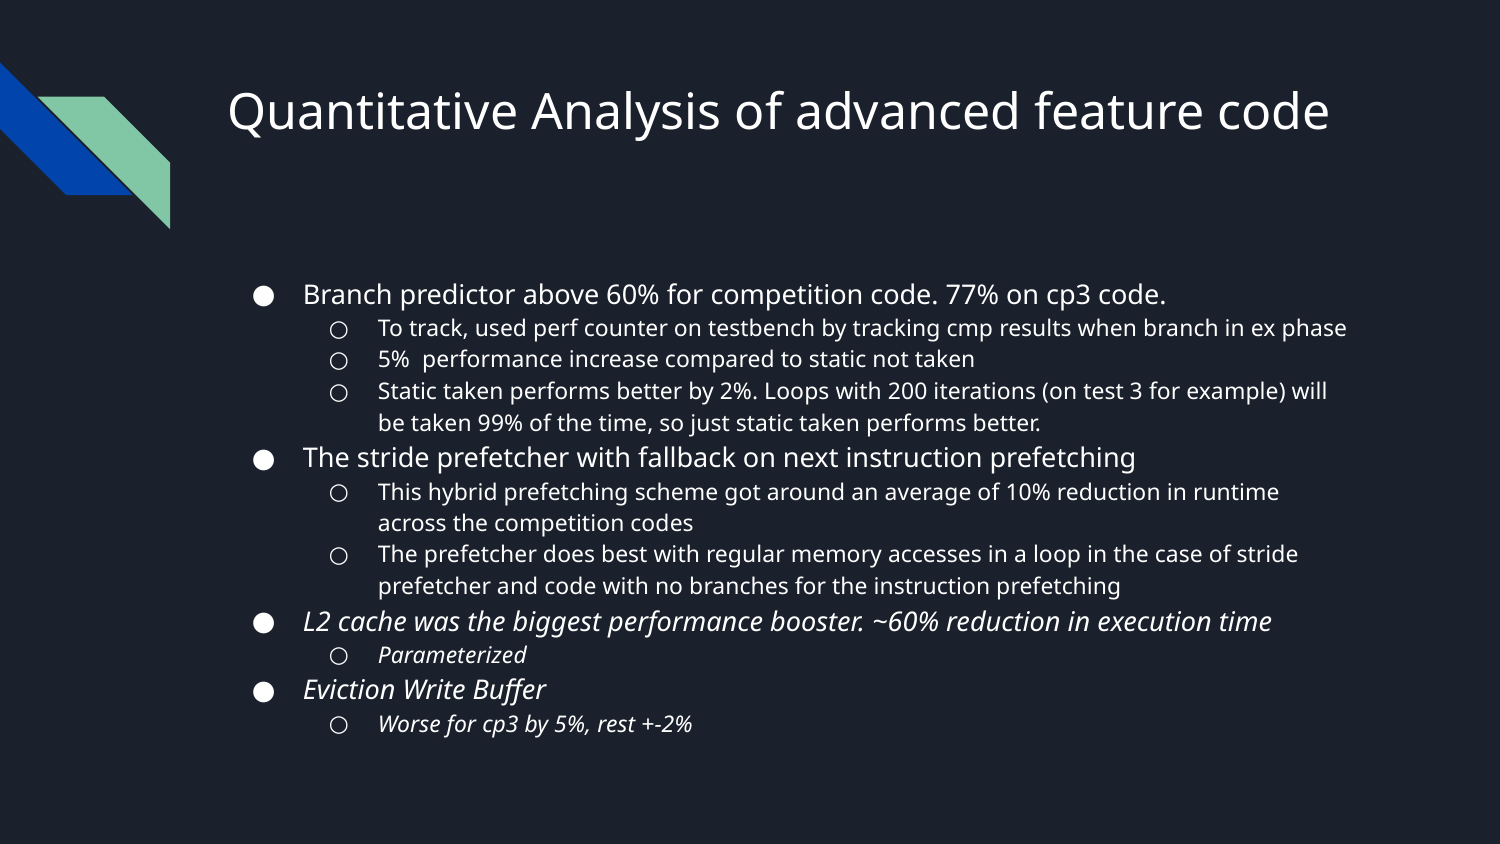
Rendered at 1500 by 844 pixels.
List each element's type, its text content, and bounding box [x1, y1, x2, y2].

list Branch predictor above 60% for competition code. 77% on cp3 code. To track, used perf counter on testbench by tracking cmp results when branch in ex phase 5% performance increase compared to static not taken Static taken performs better by 2%. Loops with 200 iterations (on test 3 for example) will be taken 99% of the time, so just static taken performs better. The stride prefetcher with fallback on next instruction prefetching This hybrid prefetching scheme got around an average of 10% reduction in runtime across the competition codes The prefetcher does best with regular memory accesses in a loop in the case of stride prefetcher and code with no branches for the instruction prefetching L2 cache was the biggest performance booster. ~60% reduction in execution time Parameterized Eviction Write Buffer Worse for cp3 by 5%, rest +-2% [212, 257, 1368, 735]
title Quantitative Analysis of advanced feature code [212, 64, 1368, 215]
